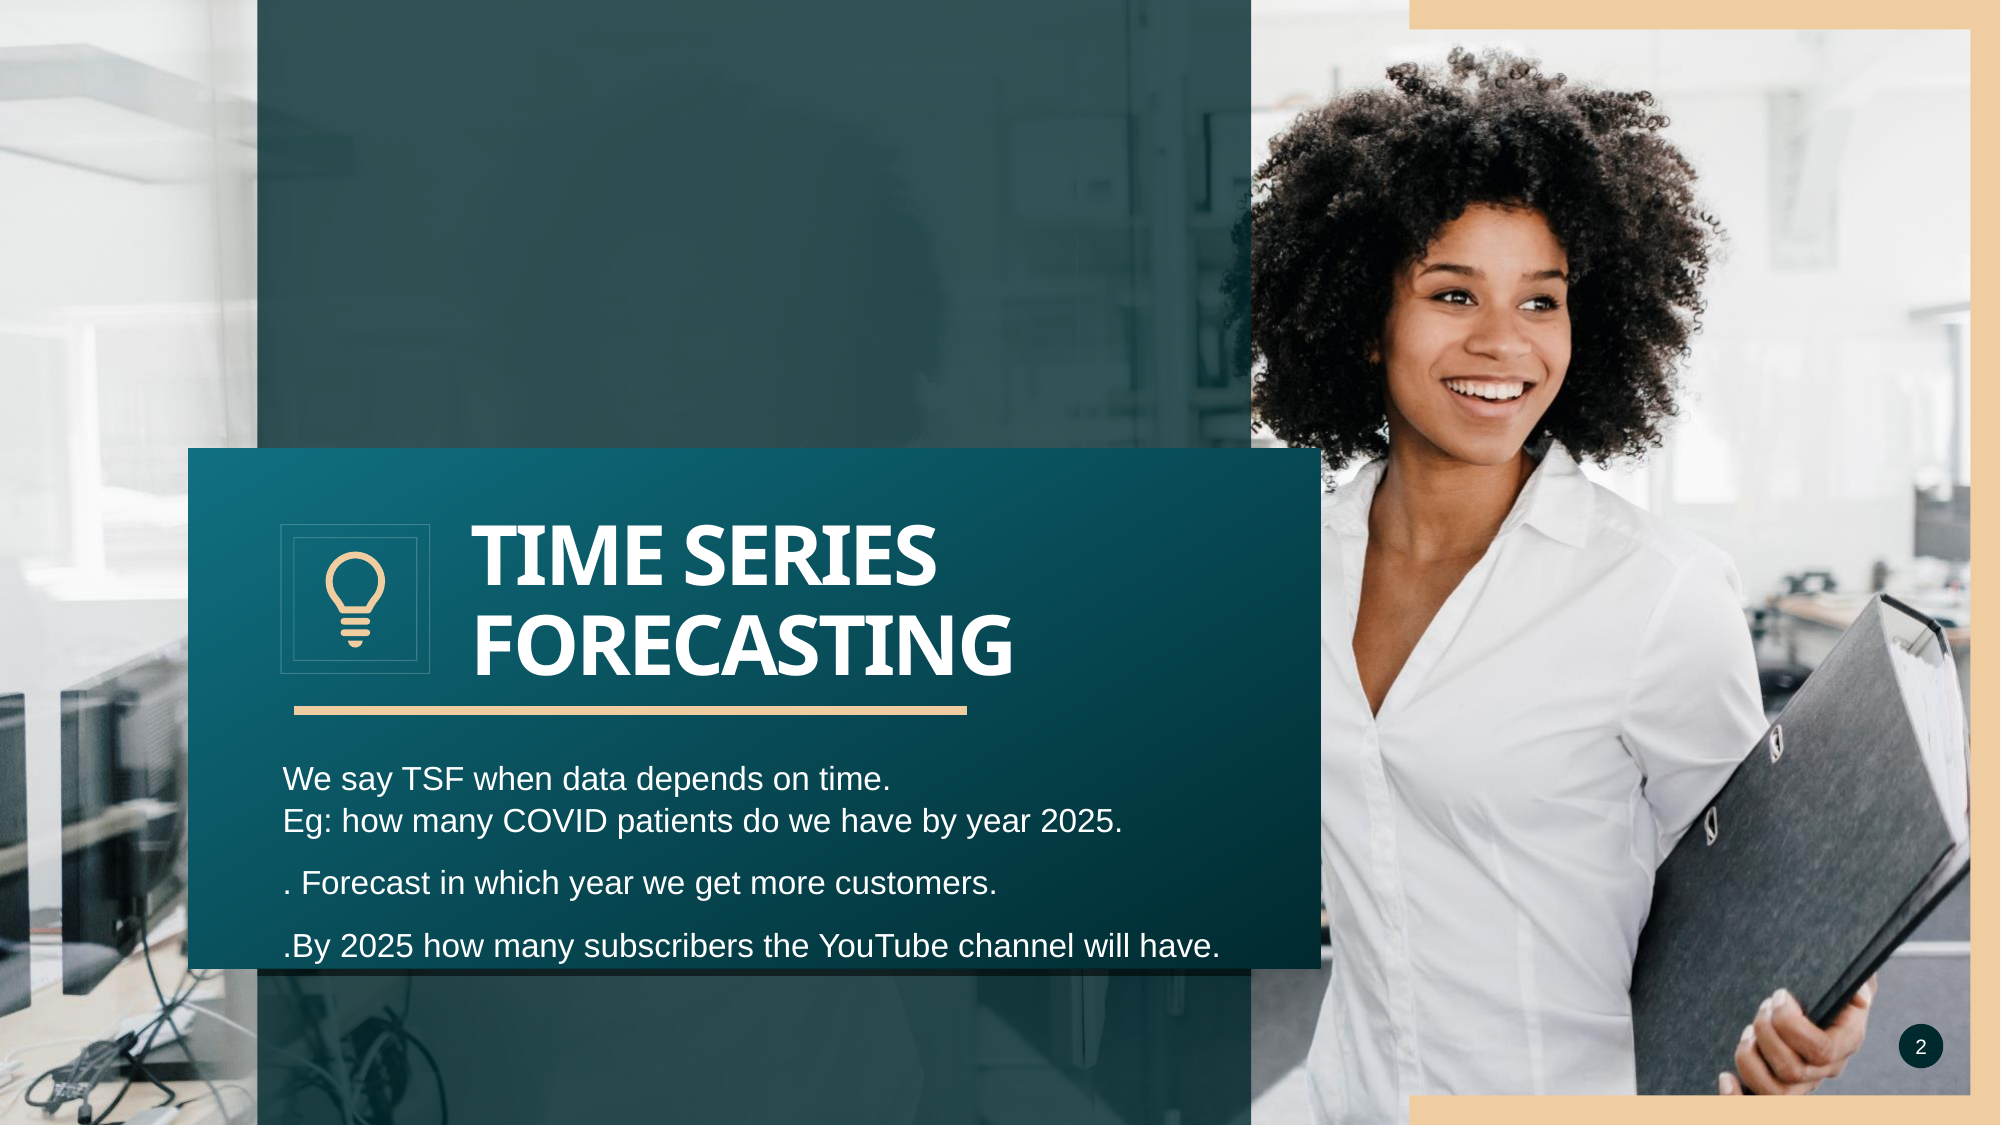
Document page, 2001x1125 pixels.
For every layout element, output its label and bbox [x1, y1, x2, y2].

picture [0, 0, 1971, 1125]
text_box [280, 524, 430, 674]
